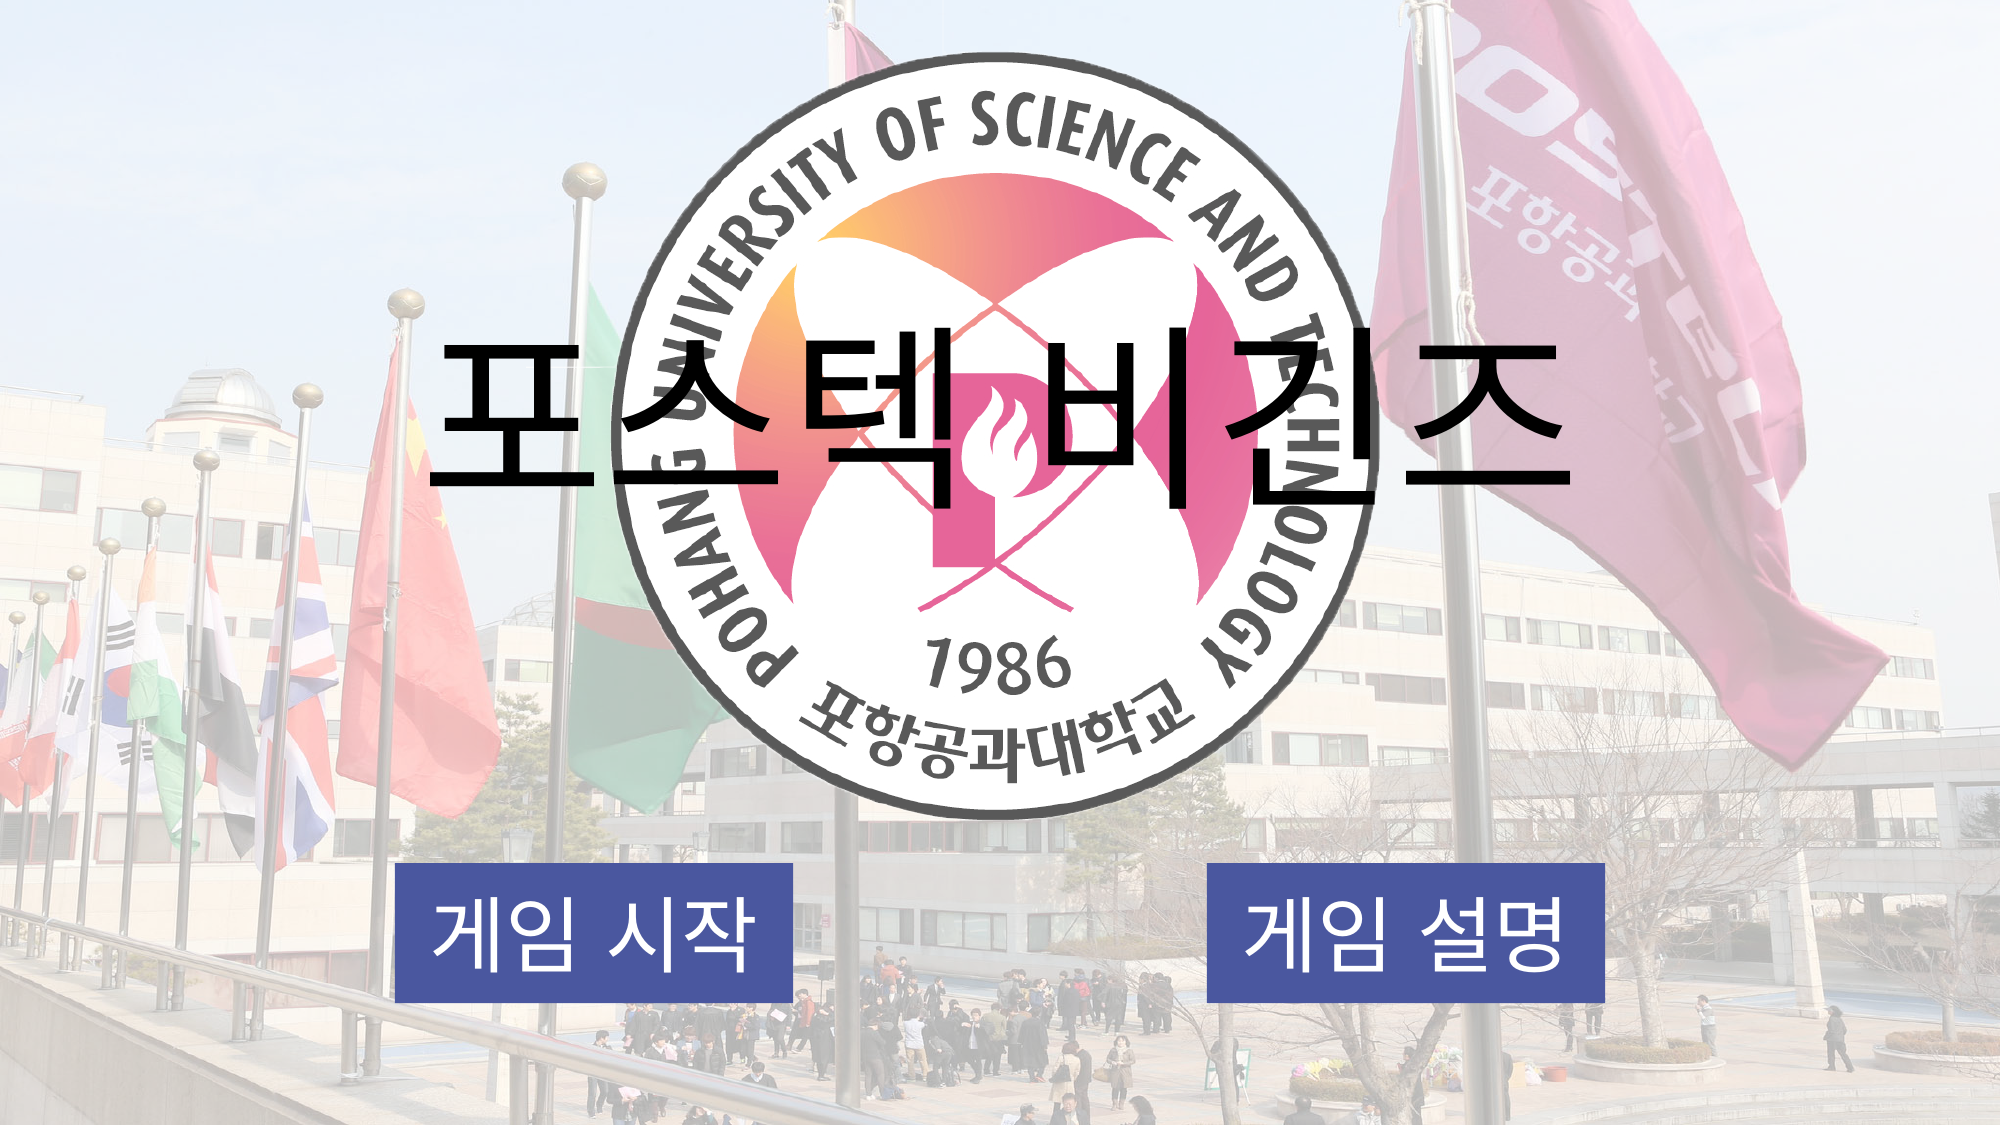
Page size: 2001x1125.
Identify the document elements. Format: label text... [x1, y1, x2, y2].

text_box 포스텍 비긴즈 [405, 286, 526, 541]
picture [526, 0, 1474, 863]
text_box 게임 설명 [1206, 862, 1606, 1004]
text_box 게임 시작 [394, 862, 794, 1004]
text_box 포스텍 비긴즈 [1474, 286, 1595, 541]
